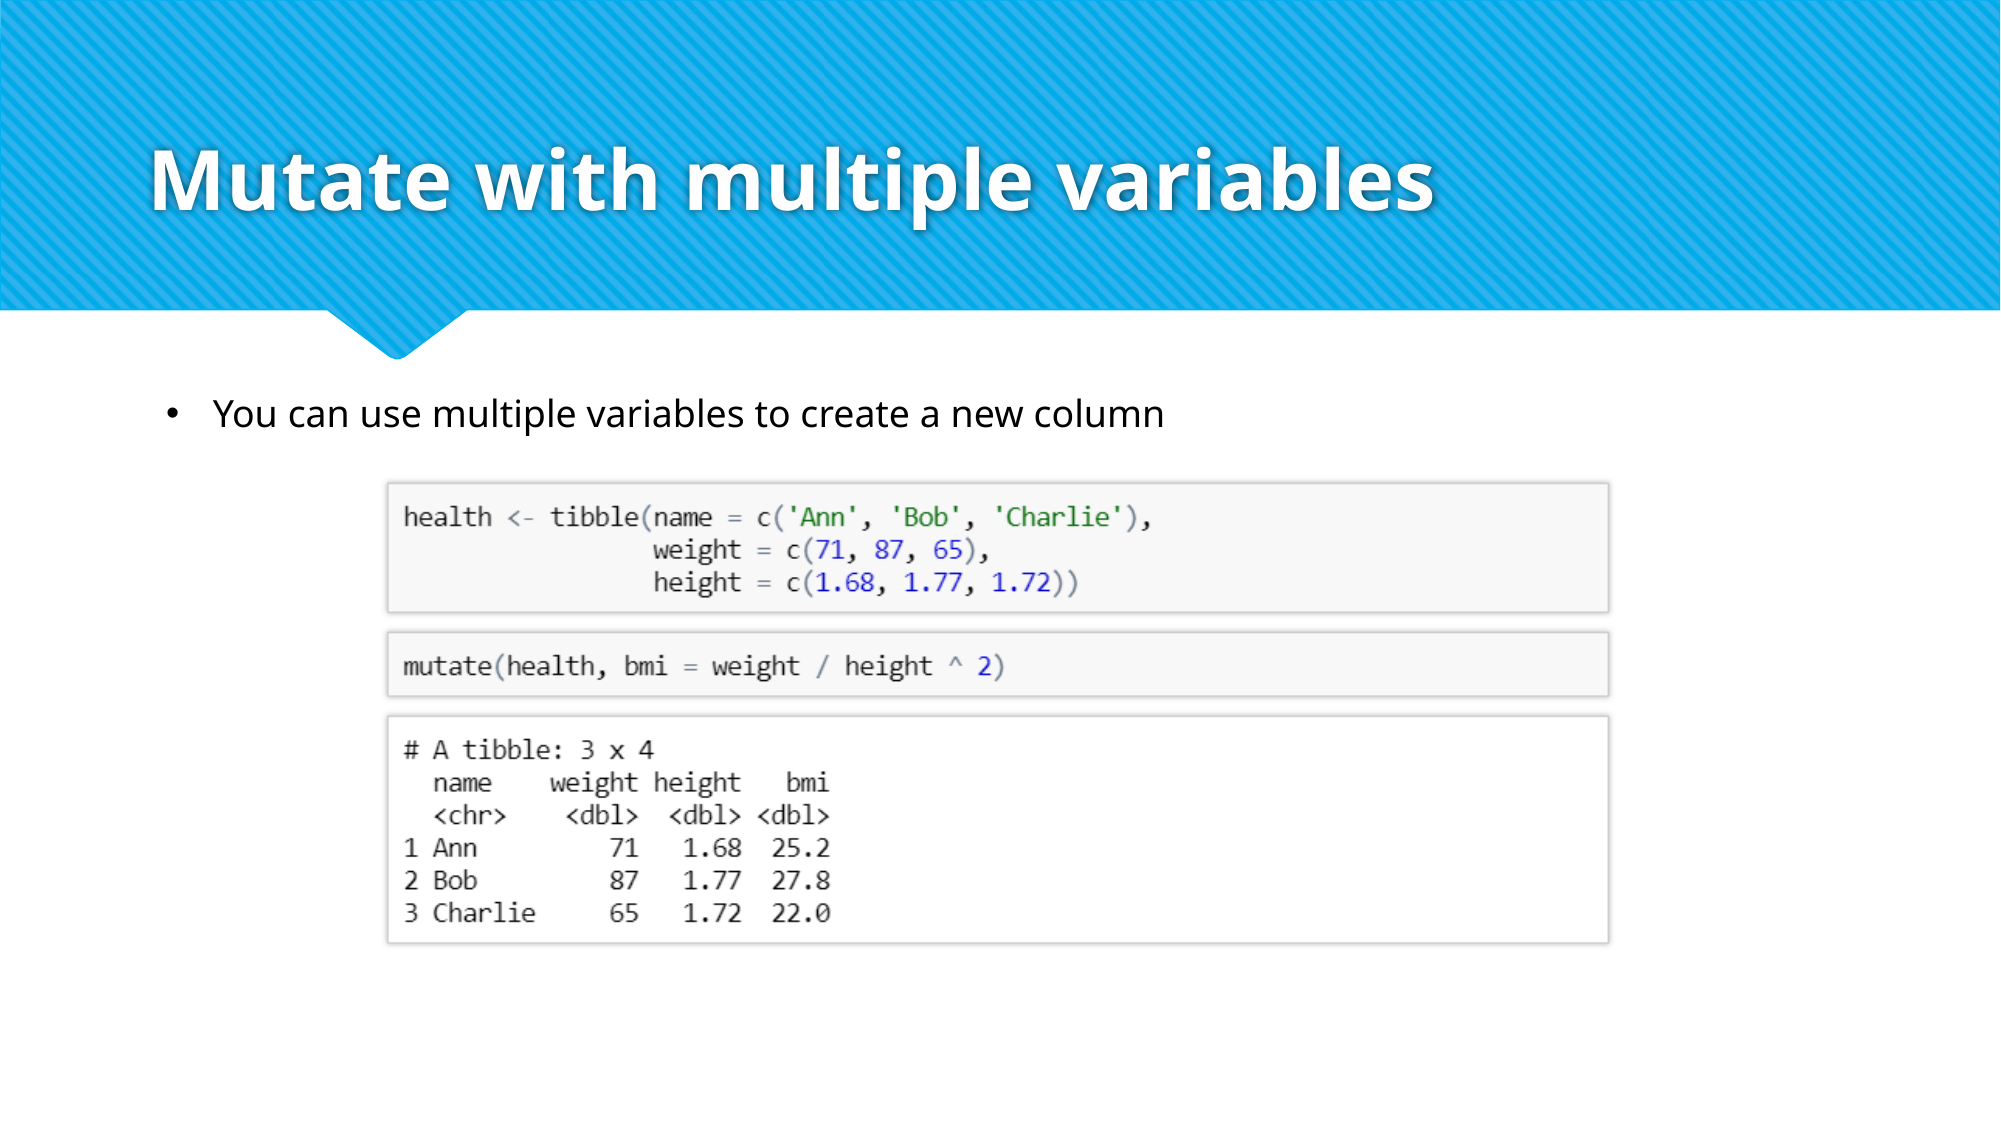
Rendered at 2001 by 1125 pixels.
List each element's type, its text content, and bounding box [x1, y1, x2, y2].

picture [375, 471, 1625, 958]
title Mutate with multiple variables [132, 75, 1868, 236]
text_box You can use multiple variables to create a new column [151, 382, 1835, 443]
